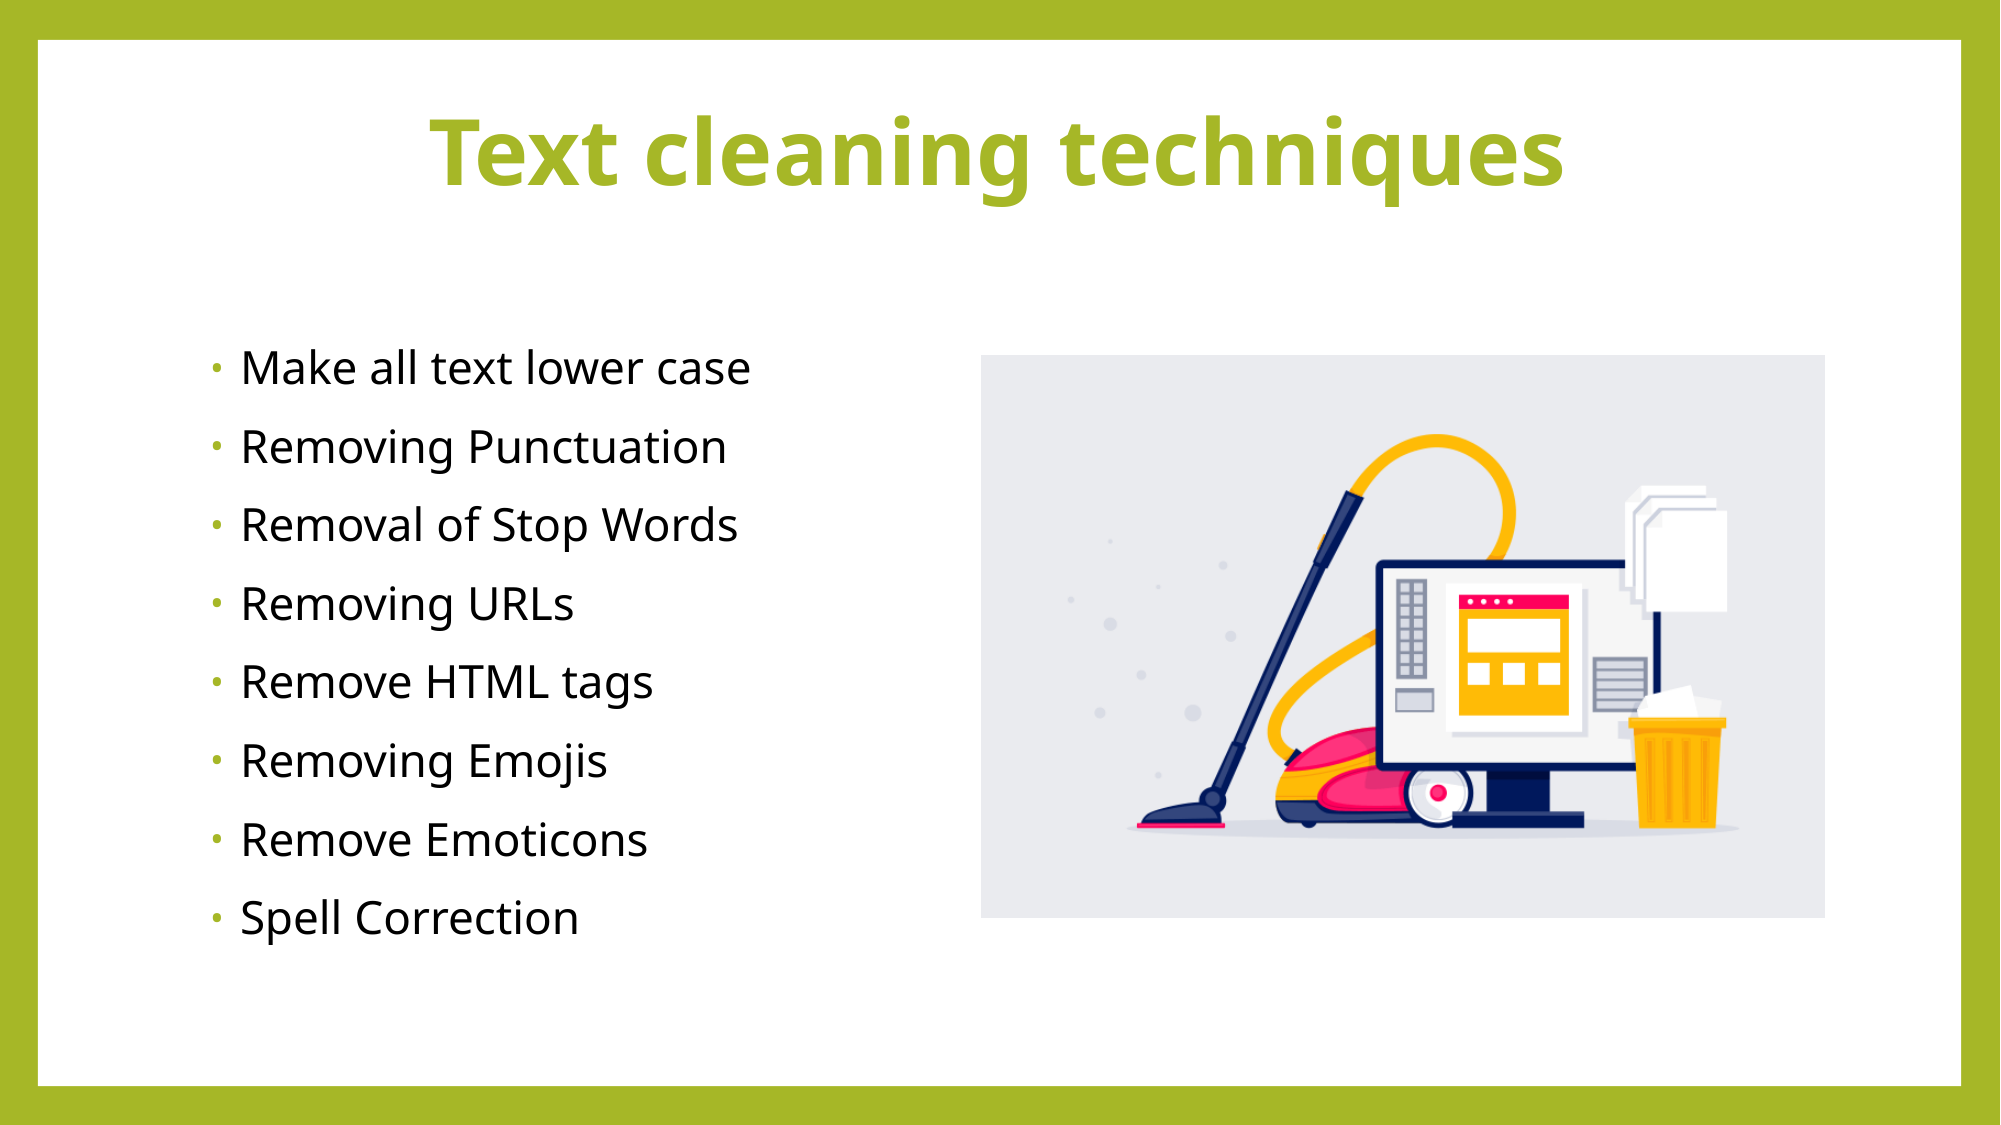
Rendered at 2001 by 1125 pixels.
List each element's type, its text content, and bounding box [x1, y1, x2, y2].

list Make all text lower case Removing Punctuation Removal of Stop Words Removing URLs Remove HTML tags Removing Emojis Remove Emoticons Spell Correction [187, 337, 1808, 1000]
title Text cleaning techniques [187, 99, 1808, 323]
picture [980, 355, 1825, 918]
